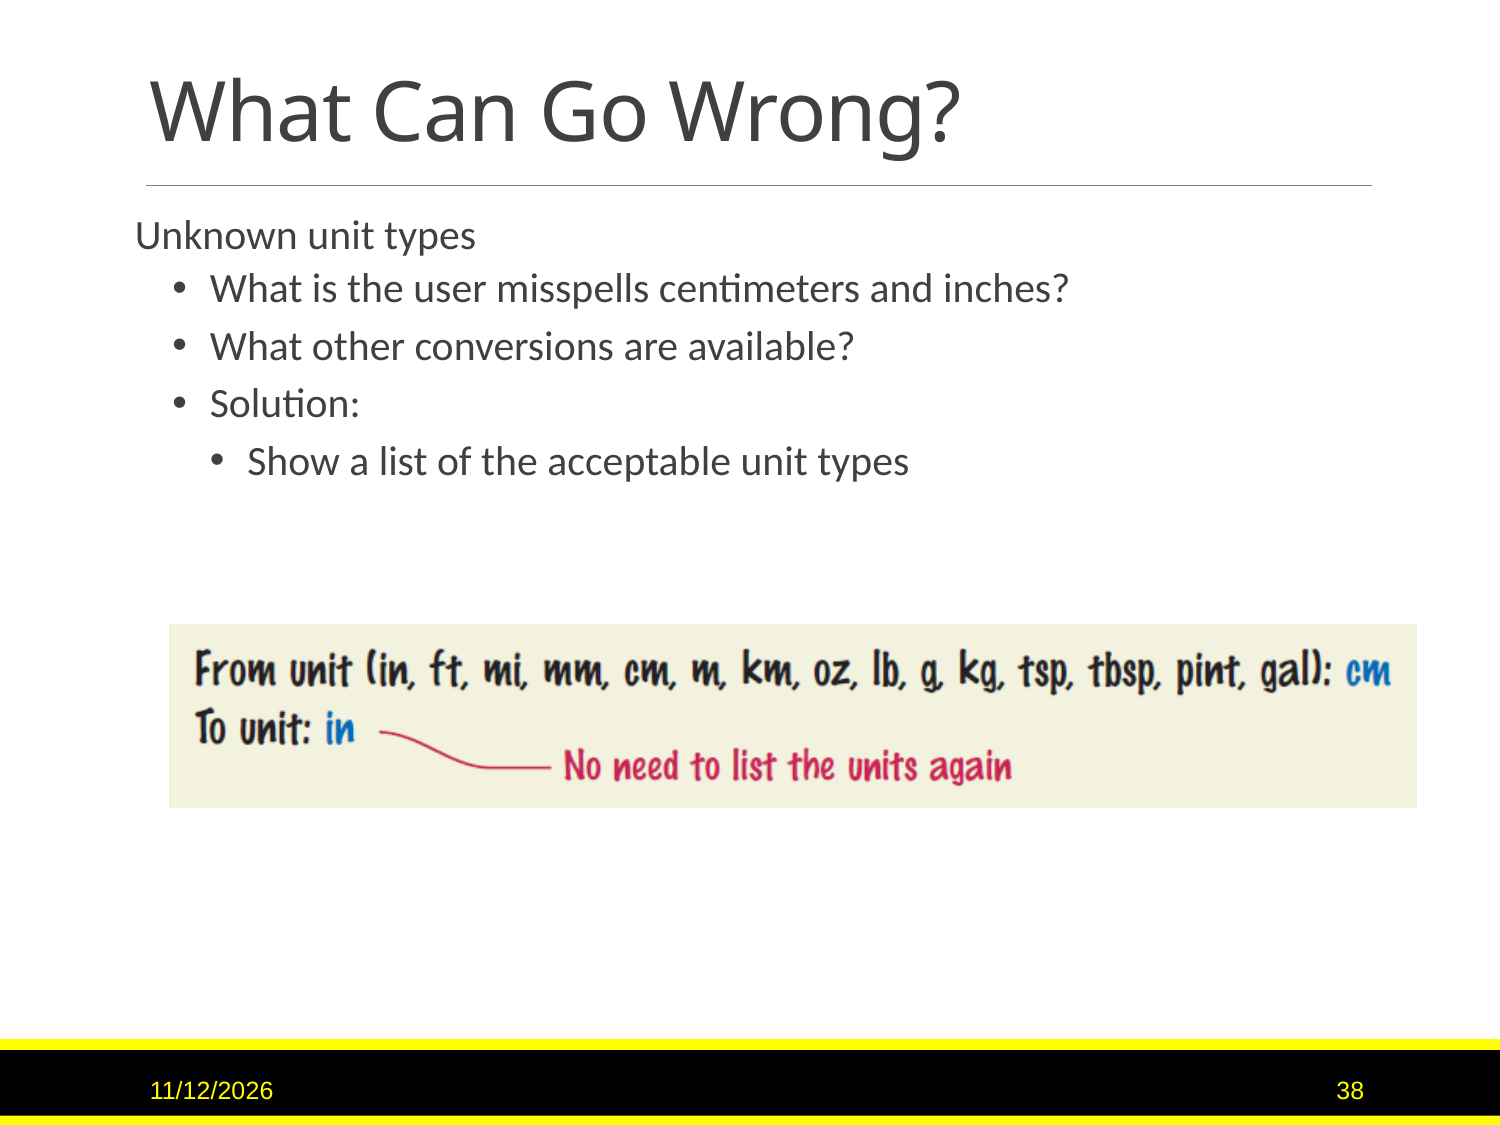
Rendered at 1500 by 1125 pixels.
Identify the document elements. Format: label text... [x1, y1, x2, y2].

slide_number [134, 1059, 440, 1120]
slide_number 38 [1217, 1059, 1380, 1120]
list Unknown unit types What is the user misspells centimeters and inches? What other conversions are available? Solution: Show a list of the acceptable unit types [134, 205, 1373, 575]
title What Can Go Wrong? [134, 47, 1373, 167]
picture [168, 624, 1417, 809]
